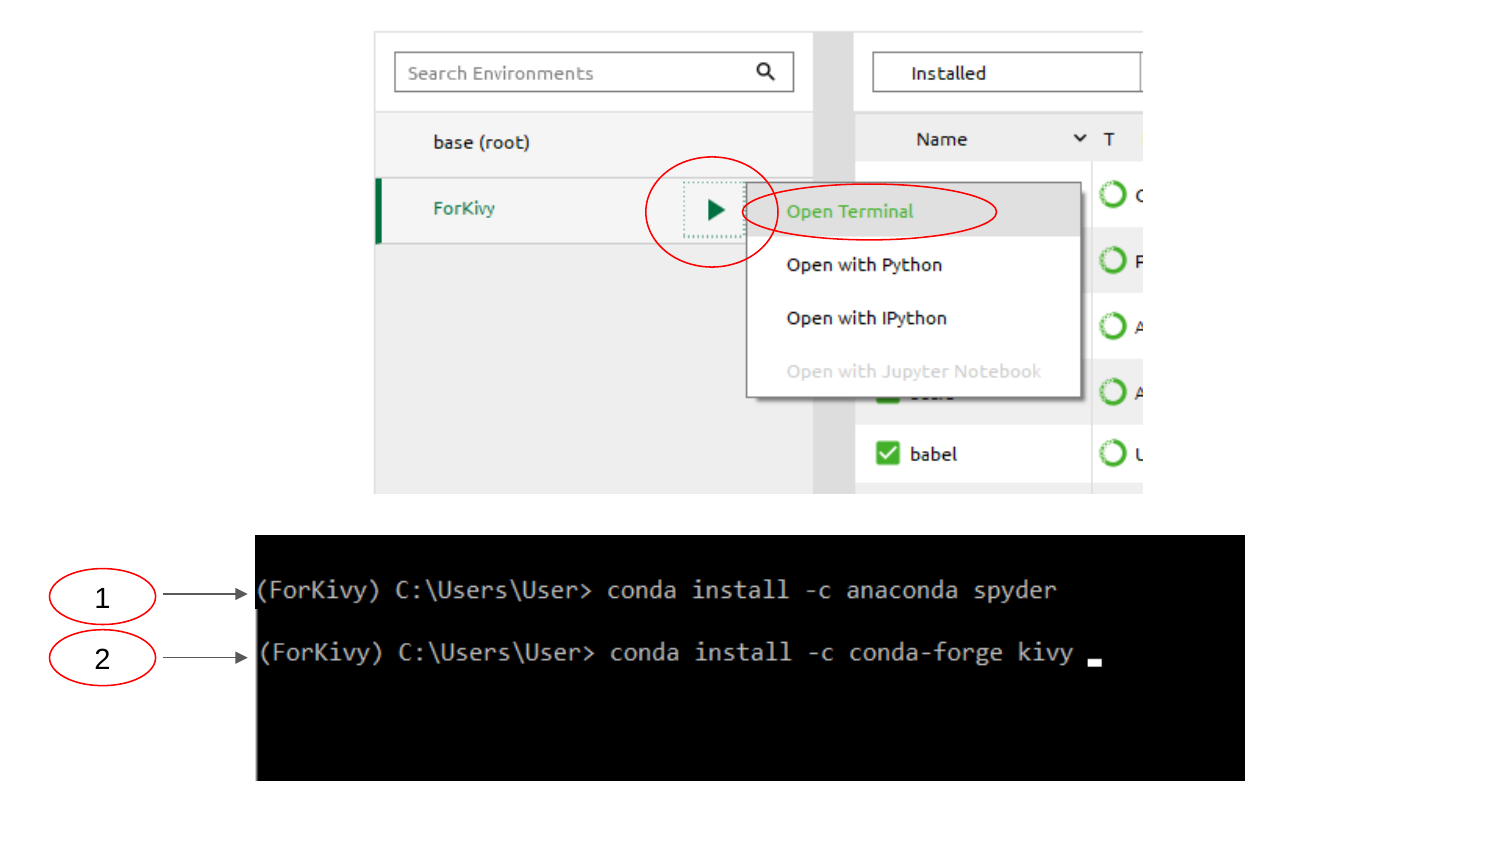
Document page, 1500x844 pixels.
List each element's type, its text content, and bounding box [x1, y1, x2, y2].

text_box 2 [49, 629, 156, 686]
text_box 1 [49, 568, 156, 625]
picture [254, 534, 1246, 781]
picture [356, 22, 1144, 494]
